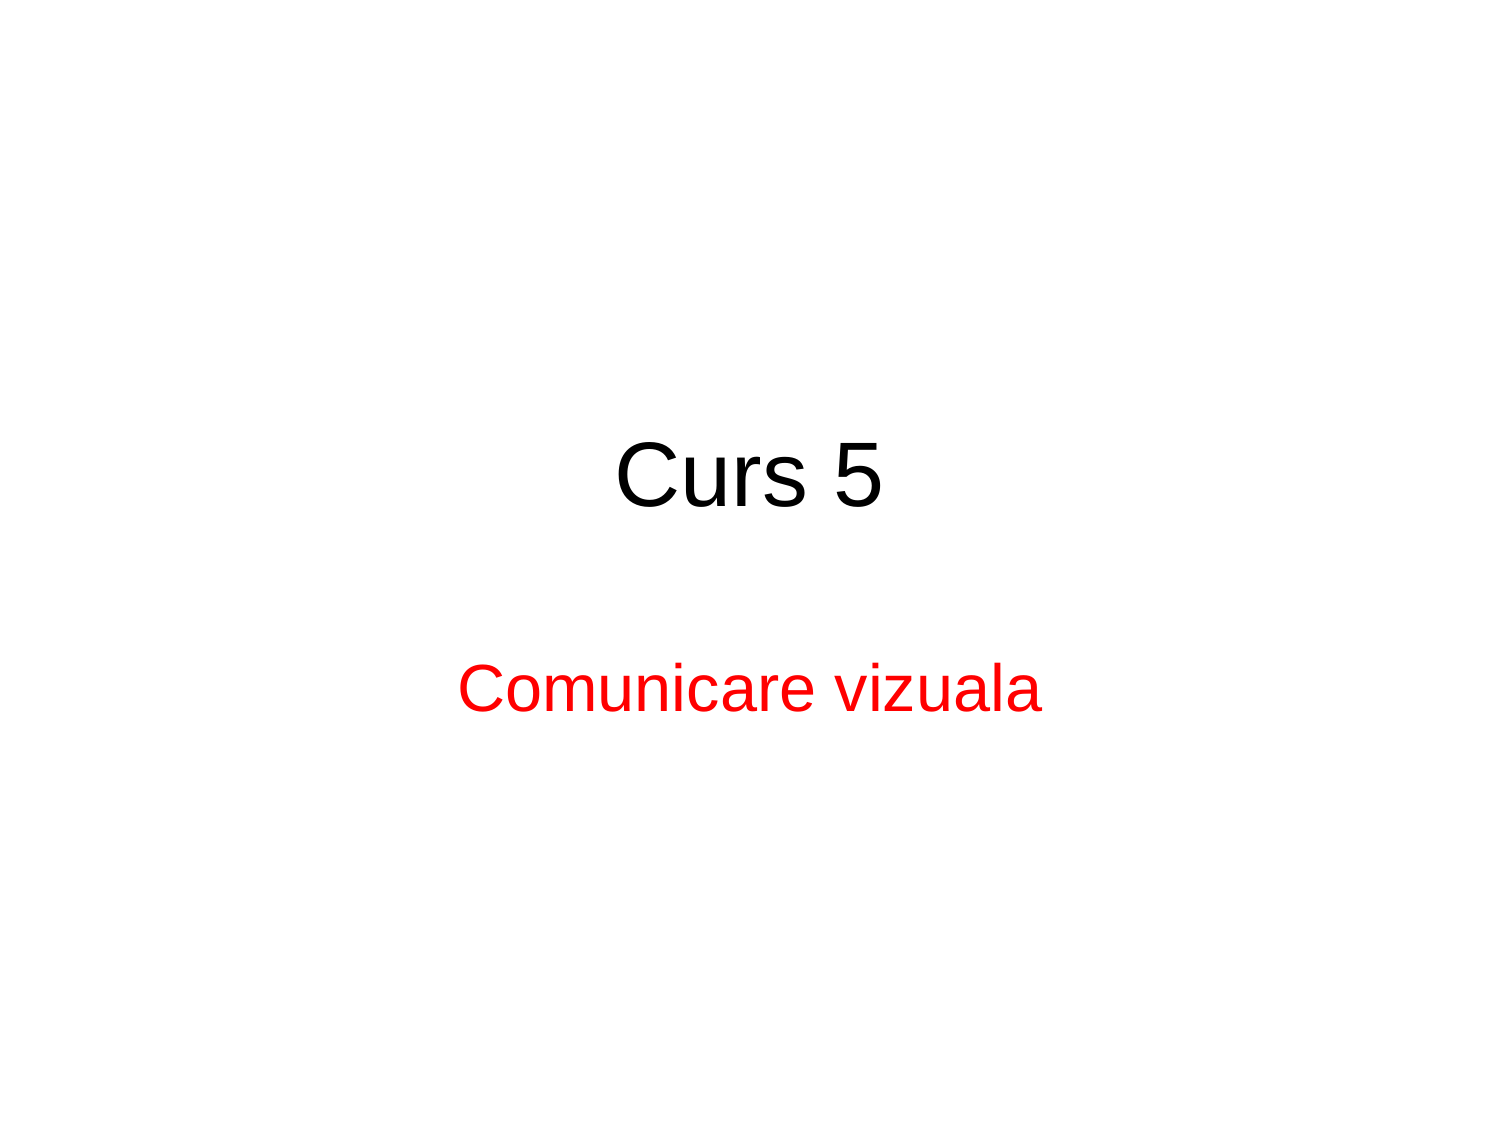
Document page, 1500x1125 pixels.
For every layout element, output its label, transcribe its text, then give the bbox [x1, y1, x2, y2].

title Curs 5 [112, 349, 1388, 591]
subtitle Comunicare vizuala [224, 637, 1276, 926]
